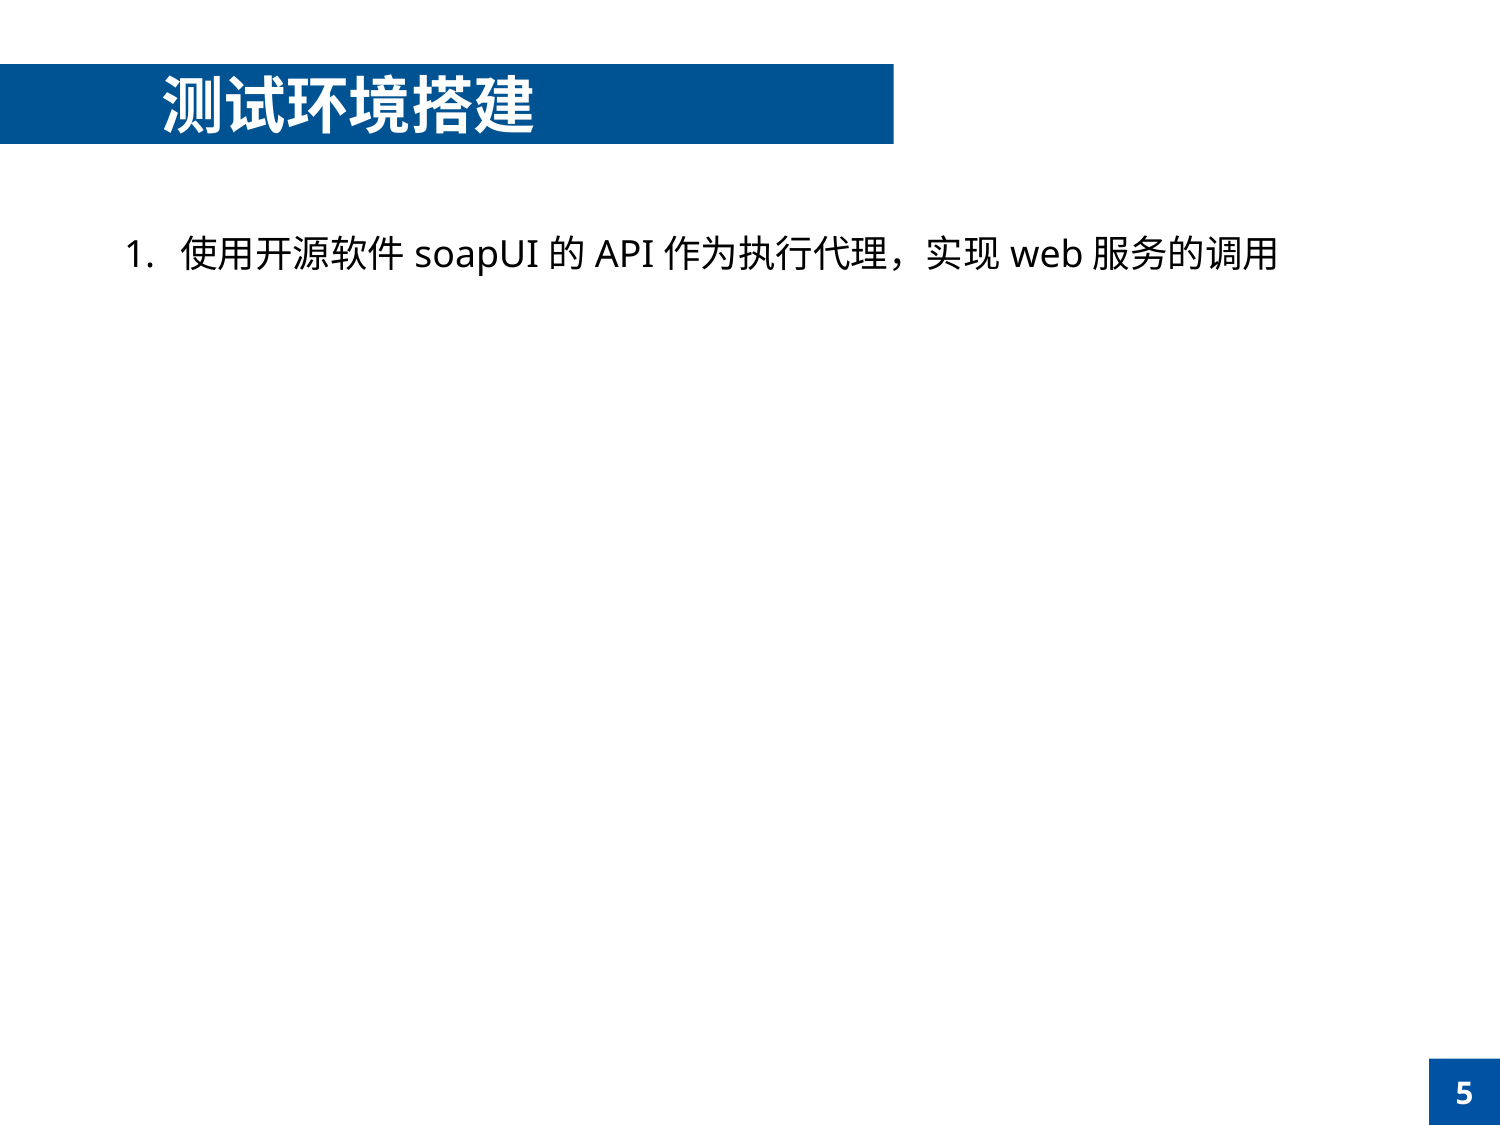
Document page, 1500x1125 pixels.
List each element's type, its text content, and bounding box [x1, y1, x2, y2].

text_box 5 [1429, 1058, 1500, 1125]
text_box 测试环境搭建 [0, 63, 895, 145]
text_box 使用开源软件soapUI的API作为执行代理，实现web服务的调用 [109, 222, 1402, 283]
